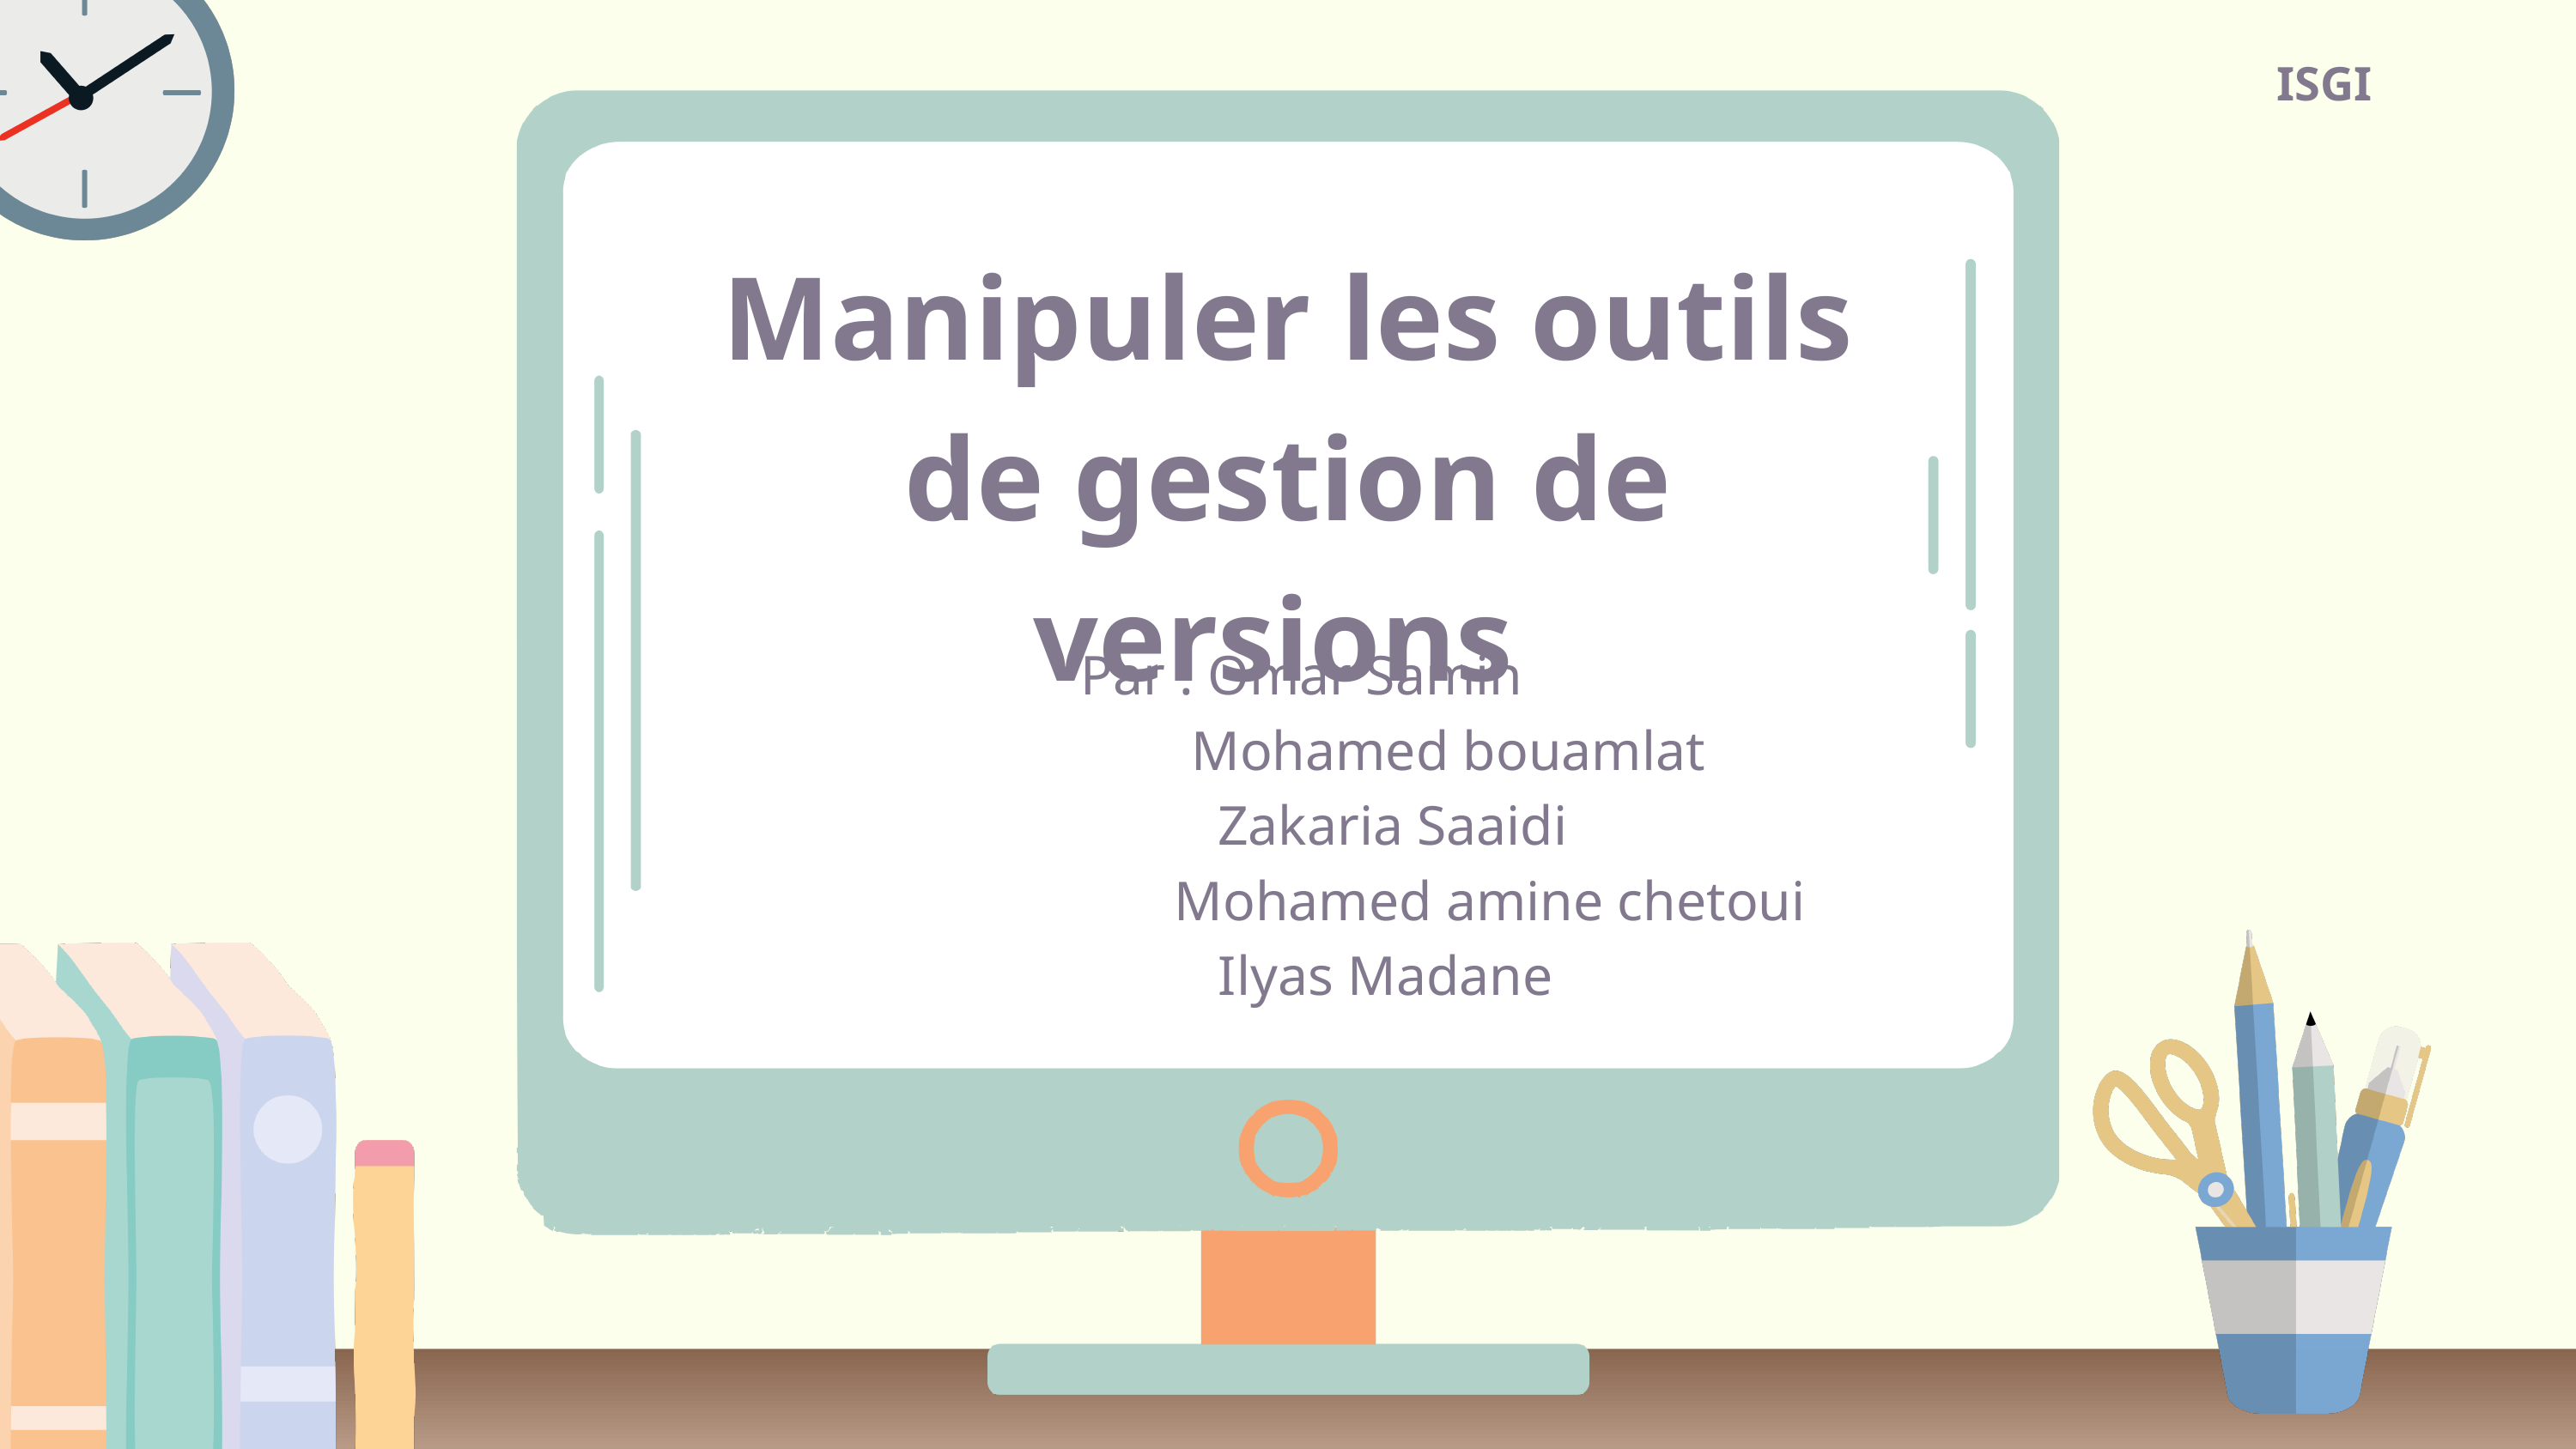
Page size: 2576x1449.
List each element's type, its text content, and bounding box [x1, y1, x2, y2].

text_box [0, 1349, 2576, 1449]
text_box [2087, 930, 2432, 1345]
text_box ISGI [2267, 45, 2382, 111]
text_box [0, 942, 418, 1345]
text_box Par : Omar Samih Mohamed bouamlat Zakaria Saaidi Mohamed amine chetoui Ilyas Madane [667, 630, 1937, 1007]
text_box Manipuler les outils de gestion de versions [653, 222, 1923, 867]
text_box [0, 0, 234, 241]
text_box [516, 90, 2060, 1345]
